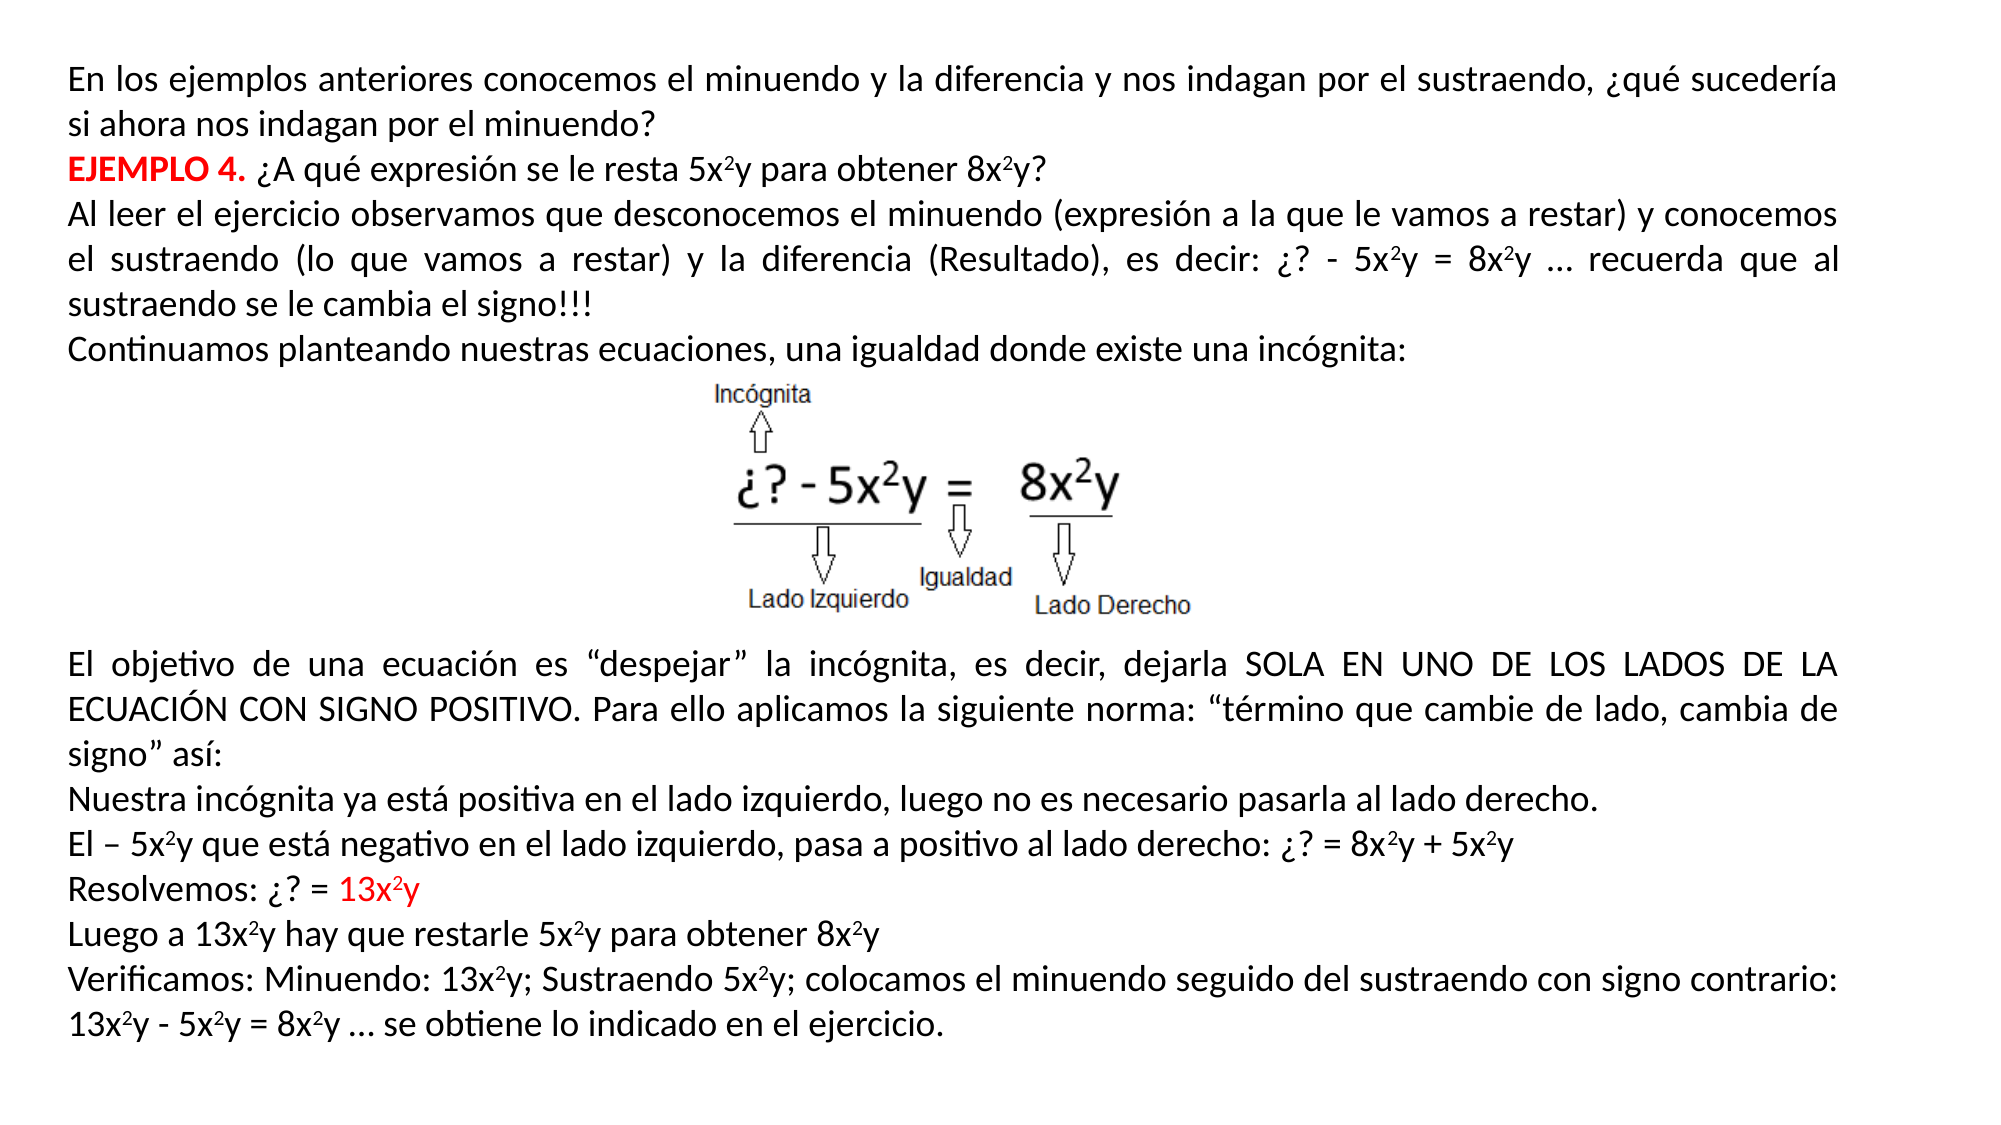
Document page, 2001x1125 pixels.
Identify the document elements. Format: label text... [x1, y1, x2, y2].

text_box En los ejemplos anteriores conocemos el minuendo y la diferencia y nos indagan por el sustraendo, ¿qué sucedería si ahora nos indagan por el minuendo? EJEMPLO 4. ¿A qué expresión se le resta 5x2y para obtener 8x2y? Al leer el ejercicio observamos que desconocemos el minuendo (expresión a la que le vamos a restar) y conocemos el sustraendo (lo que vamos a restar) y la diferencia (Resultado), es decir: ¿? - 5x2y = 8x2y … recuerda que al sustraendo se le cambia el signo!!! Continuamos planteando nuestras ecuaciones, una igualdad donde existe una incógnita: El objetivo de una ecuación es “despejar” la incógnita, es decir, dejarla SOLA EN UNO DE LOS LADOS DE LA ECUACIÓN CON SIGNO POSITIVO. Para ello aplicamos la siguiente norma: “término que cambie de lado, cambia de signo” así: Nuestra incógnita ya está positiva en el lado izquierdo, luego no es necesario pasarla al lado derecho. El – 5x2y que está negativo en el lado izquierdo, pasa a positivo al lado derecho: ¿? = 8x2y + 5x2y Resolvemos: ¿? = 13x2y Luego a 13x2y hay que restarle 5x2y para obtener 8x2y Verificamos: Minuendo: 13x2y; Sustraendo 5x2y; colocamos el minuendo seguido del sustraendo con signo contrario: 13x2y - 5x2y = 8x2y … se obtiene lo indicado en el ejercicio. [52, 46, 1855, 1052]
picture [709, 378, 1199, 623]
